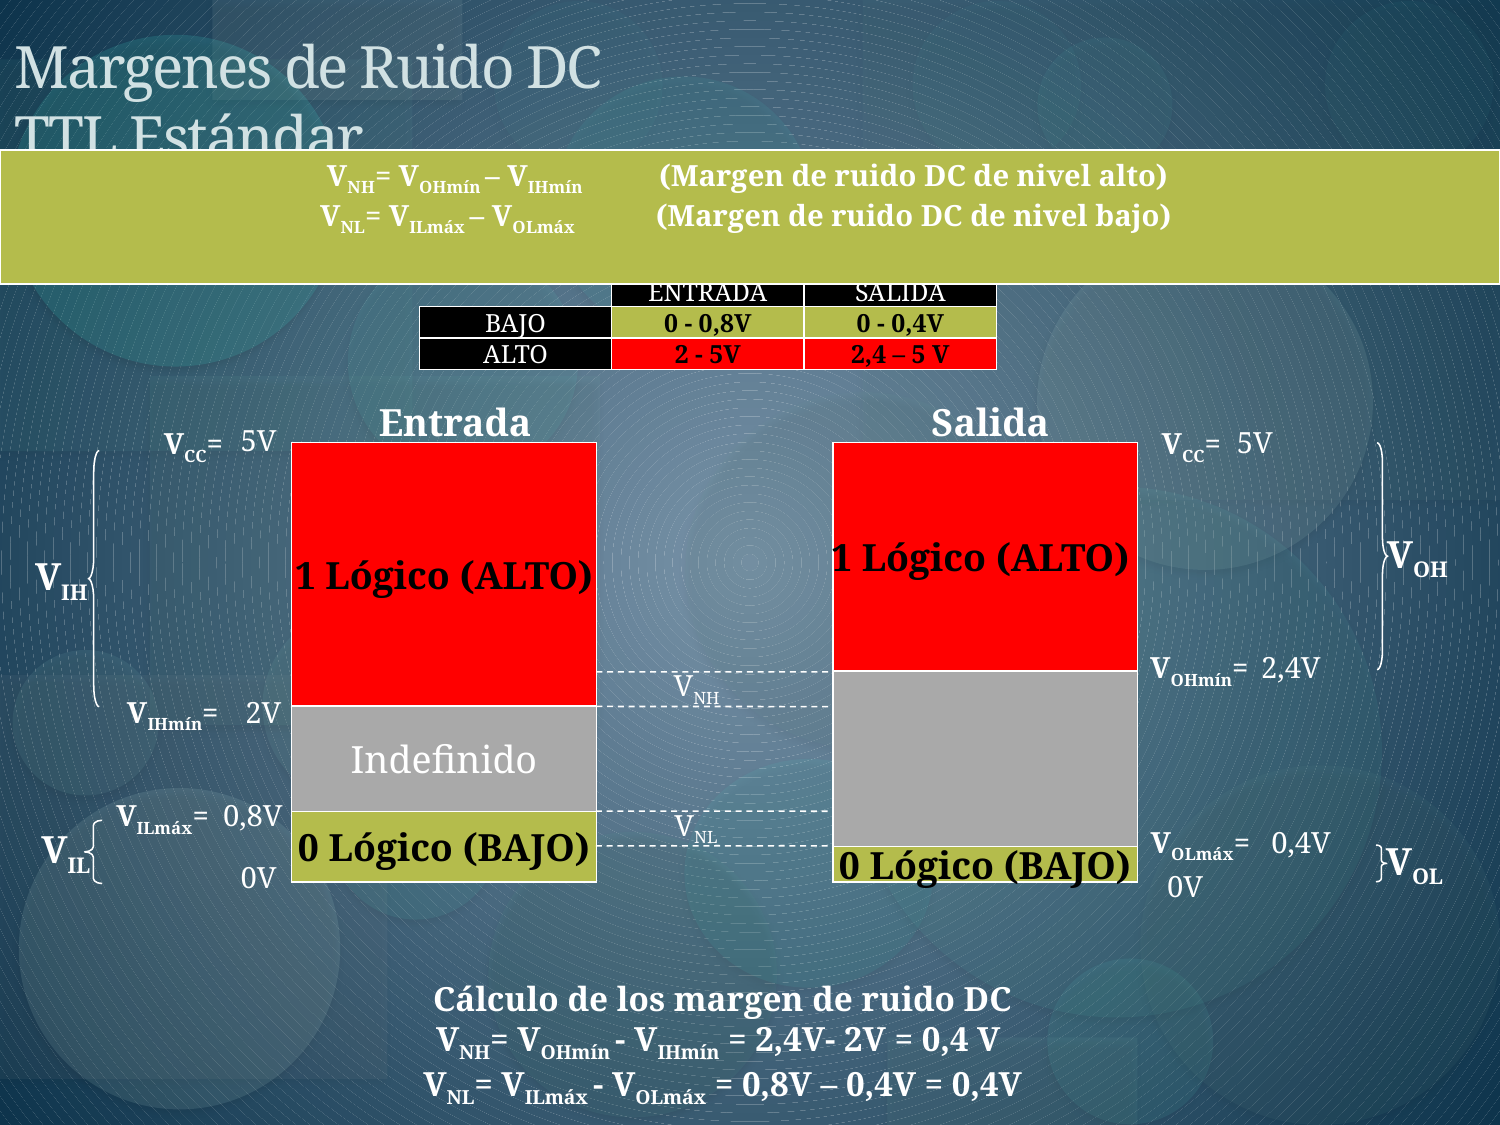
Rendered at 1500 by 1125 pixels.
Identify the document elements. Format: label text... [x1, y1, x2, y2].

text_box 0,4V [1265, 816, 1384, 867]
text_box 2,4V [1264, 642, 1336, 693]
text_box VIH [88, 450, 100, 707]
text_box VIHmín= [112, 686, 234, 742]
text_box VCC= [1146, 418, 1236, 473]
text_box Cálculo de los margen de ruido DC VNH= VOHmín - VIHmín = 2,4V- 2V = 0,4 V VNL= VILmáx - VOLmáx = 0,8V – 0,4V = 0,4V [408, 970, 1038, 1116]
text_box VOL [1375, 845, 1387, 882]
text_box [418, 275, 997, 370]
text_box VNL [659, 799, 733, 855]
text_box VOH [1377, 442, 1388, 670]
text_box 5V [225, 415, 292, 465]
text_box 0V [1152, 872, 1219, 911]
text_box 0,8V [224, 790, 285, 841]
text_box VIL [84, 820, 103, 884]
text_box VOLmáx= [1143, 816, 1265, 872]
text_box VCC= [148, 418, 238, 473]
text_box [291, 442, 597, 883]
text_box VNH [658, 660, 735, 715]
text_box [832, 442, 1138, 883]
text_box 5V [1222, 417, 1288, 467]
text_box VOHmín= [1143, 642, 1264, 697]
text_box Entrada [364, 391, 547, 442]
title Margenes de Ruido DC TTL Estándar [0, 0, 1500, 149]
text_box 2V [234, 686, 285, 737]
text_box 0V [225, 852, 292, 902]
text_box VILmáx= [101, 790, 224, 845]
text_box Salida [916, 391, 1064, 442]
text_box VNH= VOHmín – VIHmín (Margen de ruido DC de nivel alto) VNL= VILmáx – VOLmáx (Margen de ruido DC de nivel bajo) [0, 149, 1500, 284]
